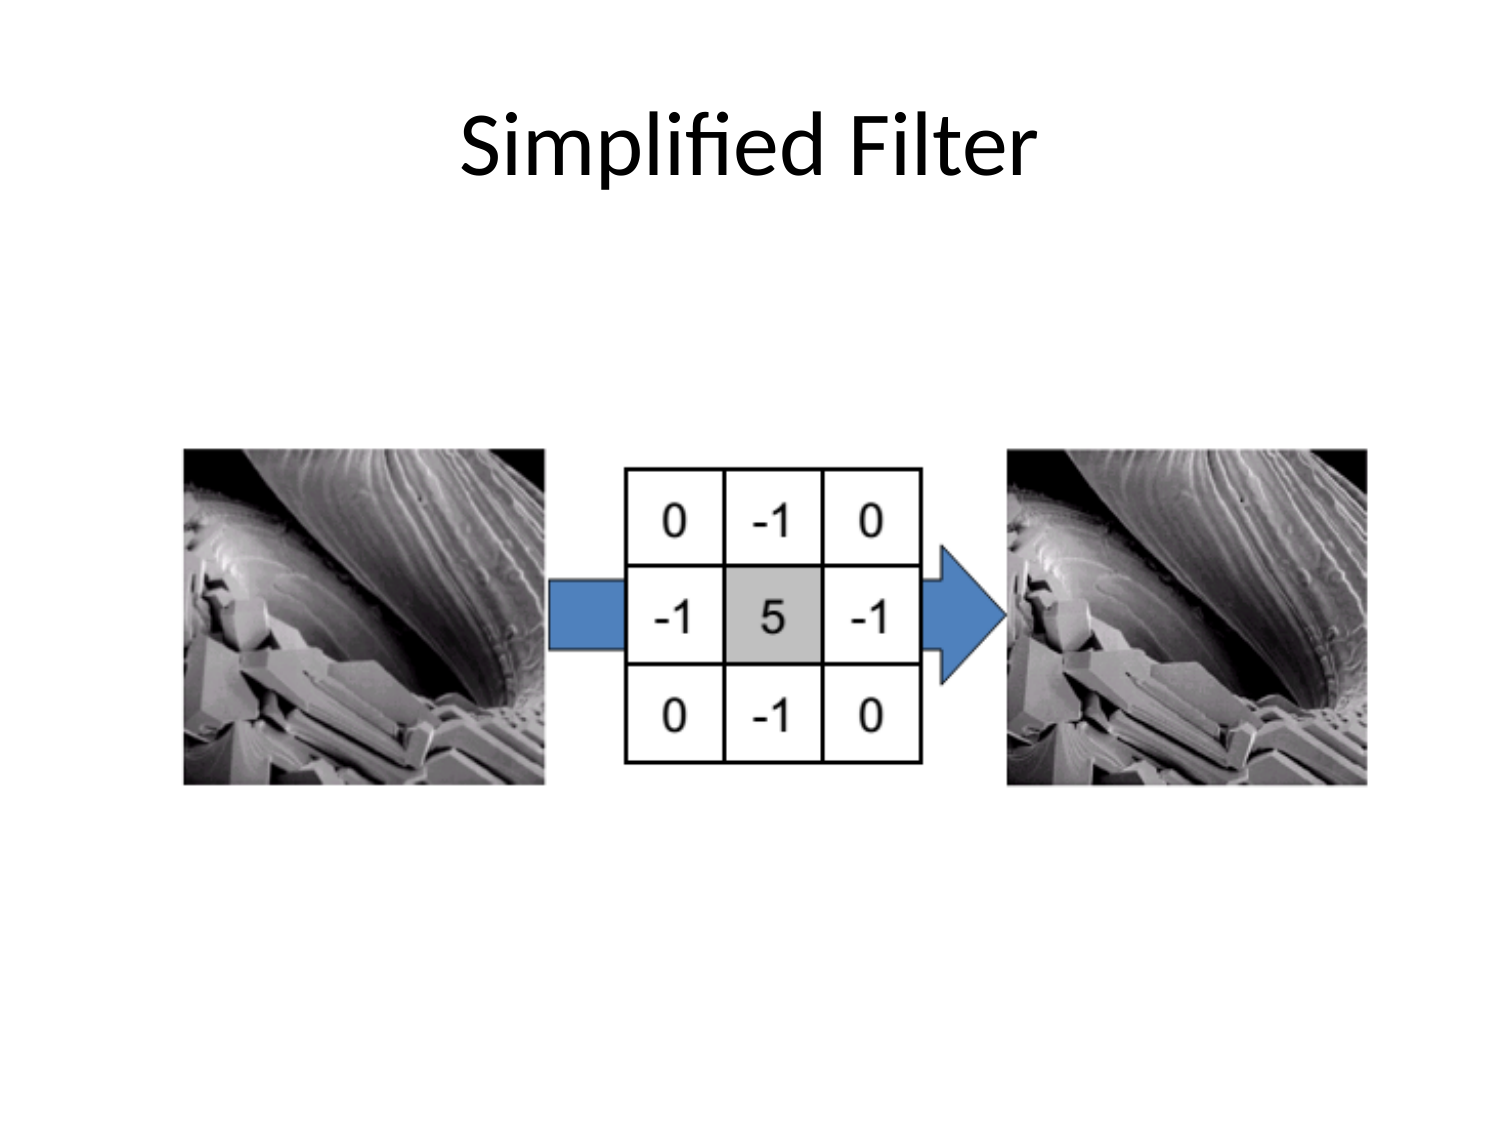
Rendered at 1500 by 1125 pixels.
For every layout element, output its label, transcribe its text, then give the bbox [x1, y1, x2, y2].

picture [174, 437, 1374, 802]
title Simplified Filter [75, 45, 1425, 233]
